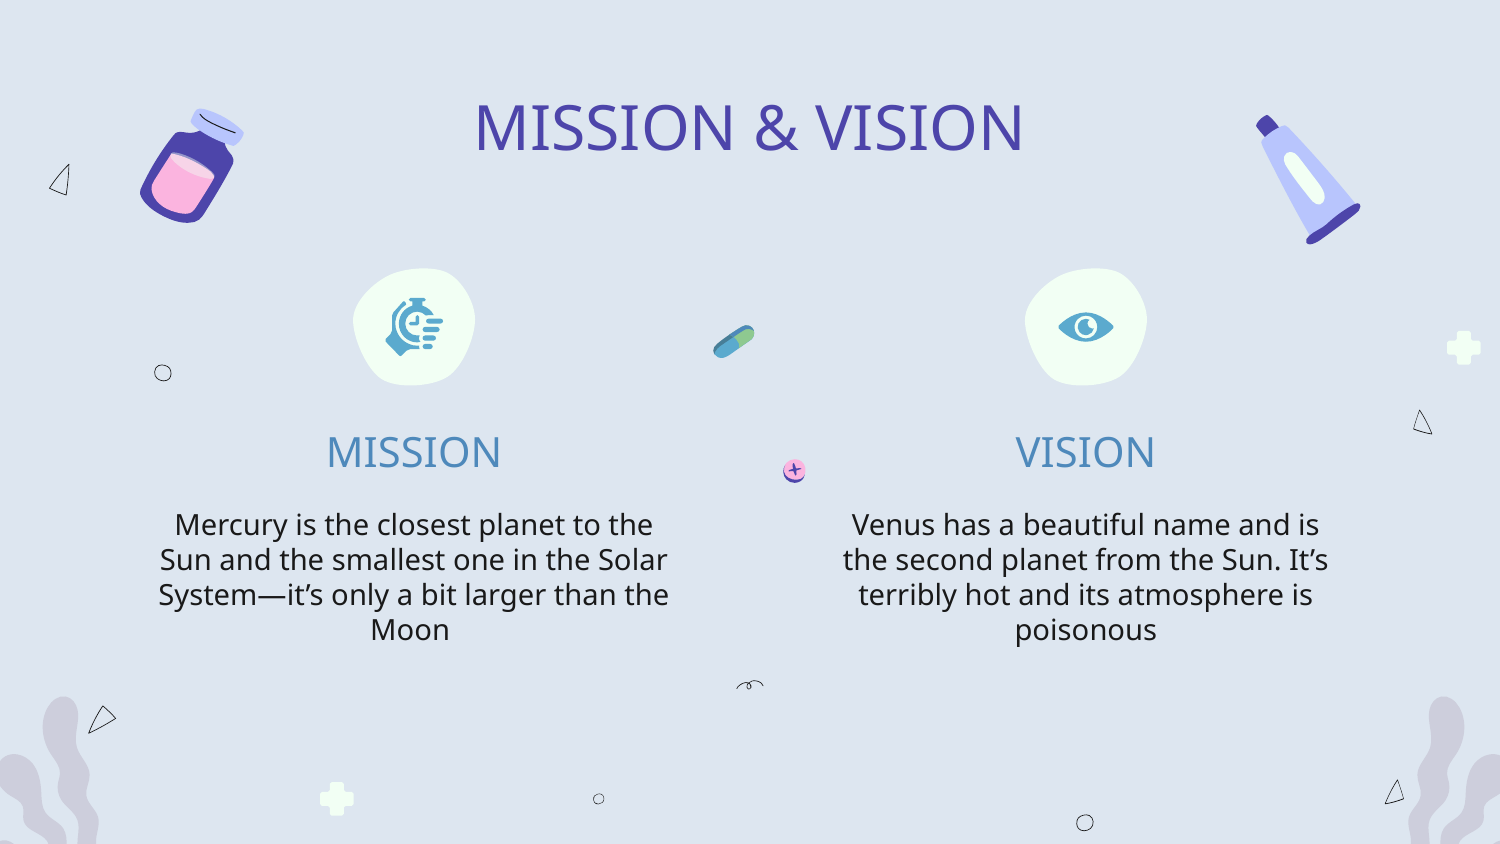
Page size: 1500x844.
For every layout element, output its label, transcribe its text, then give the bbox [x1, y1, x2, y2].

text_box [353, 268, 476, 386]
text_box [717, 320, 751, 363]
subtitle VISION [811, 422, 1361, 491]
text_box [781, 459, 808, 484]
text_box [384, 297, 444, 357]
subtitle Mercury is the closest planet to the Sun and the smallest one in the Solar System—it’s only a bit larger than the Moon [139, 491, 689, 657]
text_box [139, 108, 245, 223]
subtitle MISSION [139, 422, 689, 491]
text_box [1057, 312, 1115, 342]
text_box [1024, 268, 1147, 386]
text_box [1255, 114, 1361, 245]
title MISSION & VISION [118, 72, 1382, 167]
subtitle Venus has a beautiful name and is the second planet from the Sun. It’s terribly hot and its atmosphere is poisonous [811, 491, 1361, 657]
